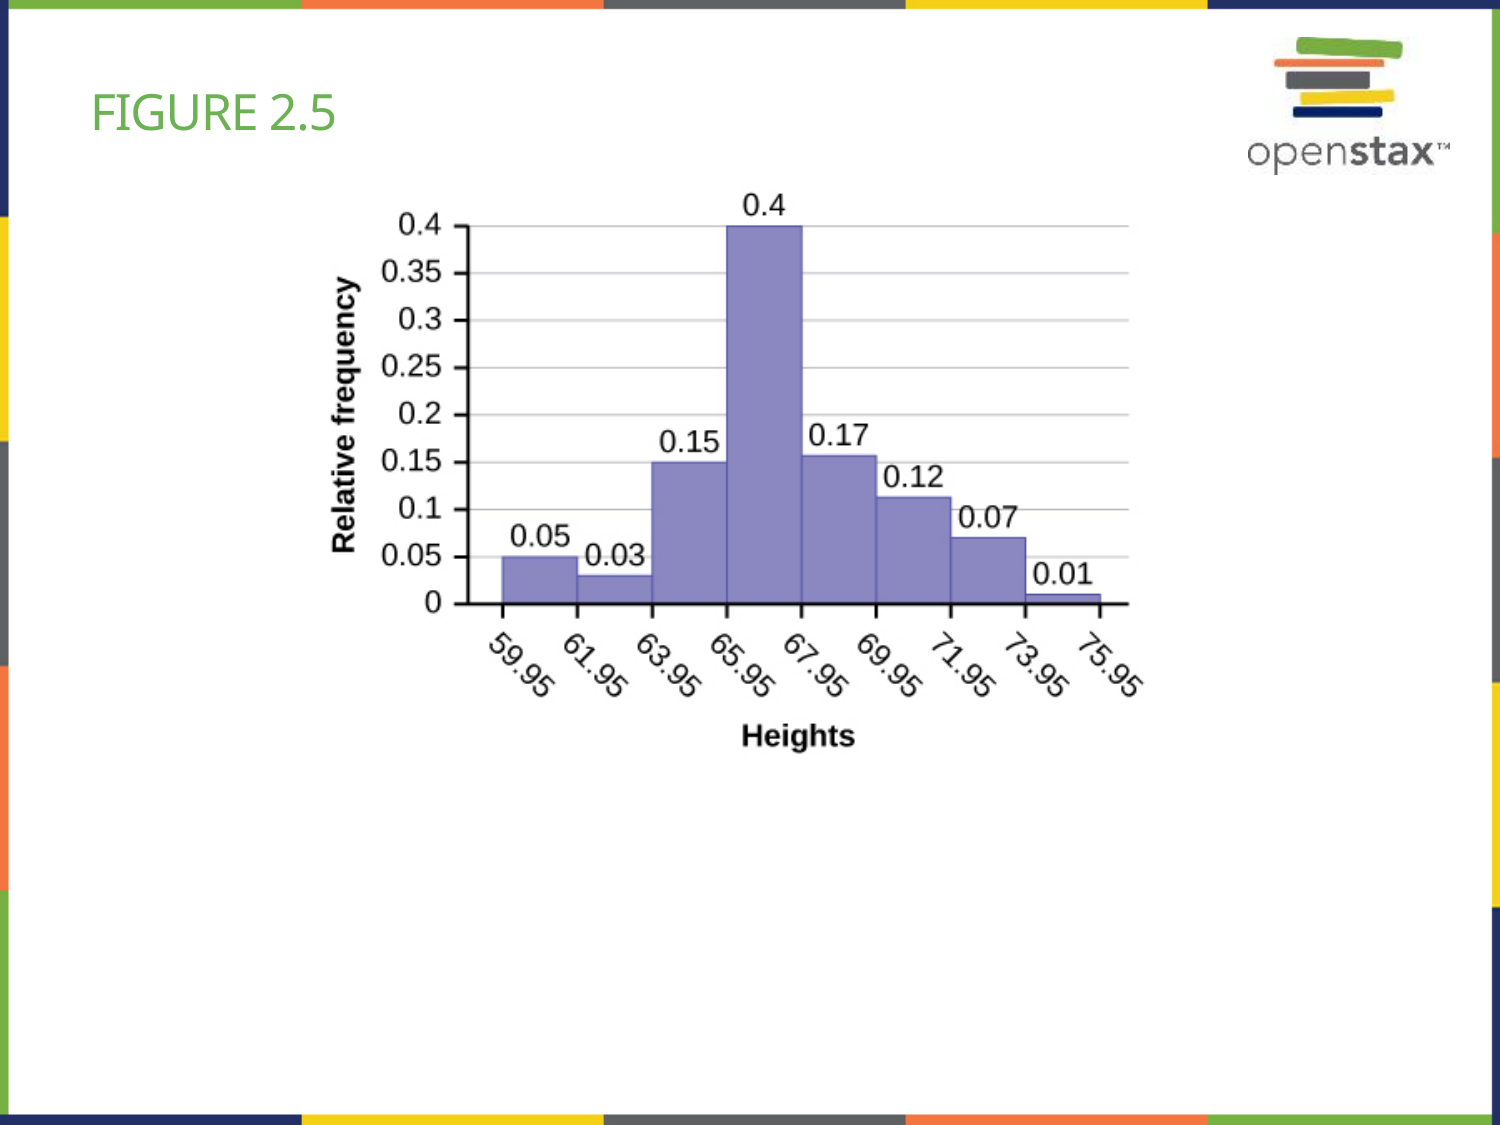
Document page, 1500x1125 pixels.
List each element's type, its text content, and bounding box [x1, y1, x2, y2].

picture [0, 0, 1500, 1125]
title Figure 2.5 [75, 39, 1246, 148]
